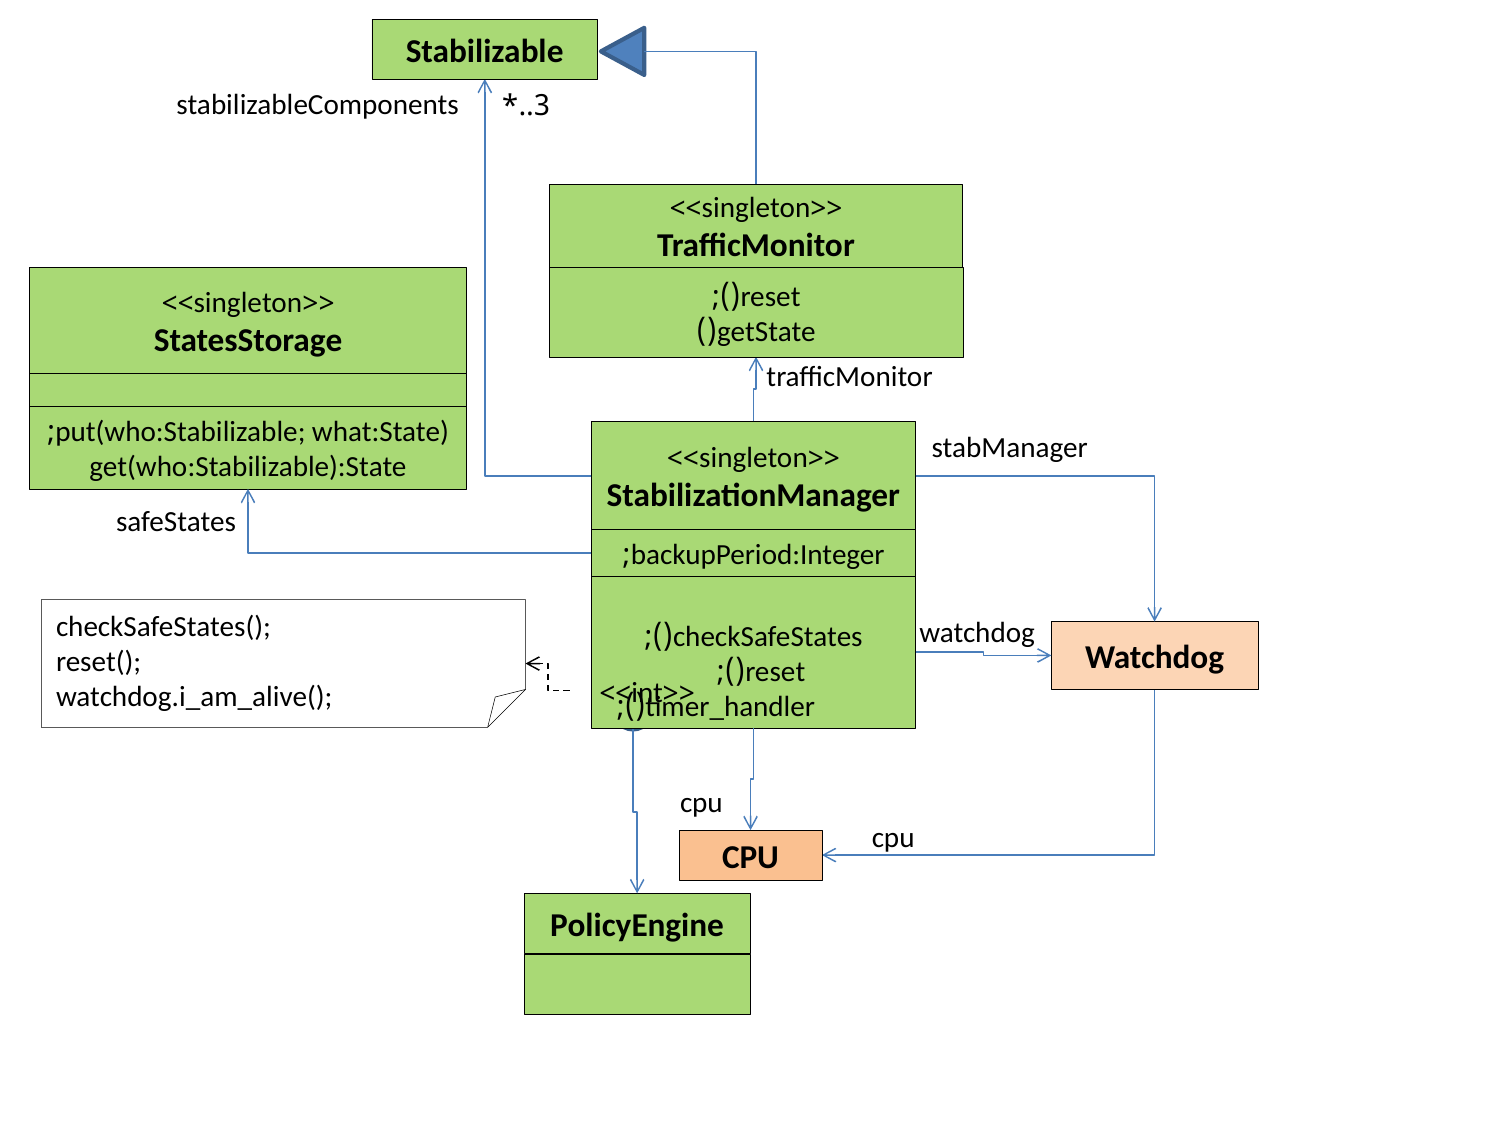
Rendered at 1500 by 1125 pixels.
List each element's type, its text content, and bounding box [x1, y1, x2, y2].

text_box Stabilizable [370, 17, 600, 81]
text_box CPU [677, 828, 824, 882]
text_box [633, 61, 767, 174]
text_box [700, 777, 804, 781]
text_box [915, 651, 1052, 656]
text_box [598, 25, 647, 69]
text_box watchdog [904, 606, 1049, 657]
text_box put(who:Stabilizable; what:State); get(who:Stabilizable):State [27, 404, 469, 491]
text_box trafficMonitor [751, 349, 948, 400]
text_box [722, 387, 788, 391]
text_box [915, 475, 1155, 622]
text_box stabilizableComponents [161, 78, 474, 128]
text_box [484, 78, 592, 477]
text_box [27, 371, 469, 404]
text_box <<singleton>> StabilizationManager [589, 419, 918, 527]
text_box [821, 689, 1155, 856]
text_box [247, 488, 592, 554]
text_box safeStates [101, 494, 242, 545]
text_box stabManager [916, 420, 1103, 471]
text_box [522, 952, 752, 1016]
text_box checkSafeStates(); reset(); timer_handler(); [589, 575, 918, 730]
text_box <<singleton>> TrafficMonitor [597, 182, 965, 266]
text_box reset(); getState() [597, 265, 965, 359]
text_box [552, 808, 718, 814]
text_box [525, 663, 573, 692]
text_box <<singleton>> StatesStorage [27, 265, 469, 371]
text_box <<int>> [569, 665, 717, 716]
text_box cpu [665, 776, 738, 827]
text_box Watchdog [1049, 619, 1260, 691]
text_box backupPeriod:Integer; [589, 527, 910, 575]
text_box checkSafeStates(); reset(); watchdog.i_am_alive(); [39, 597, 528, 730]
text_box PolicyEngine [522, 891, 752, 952]
